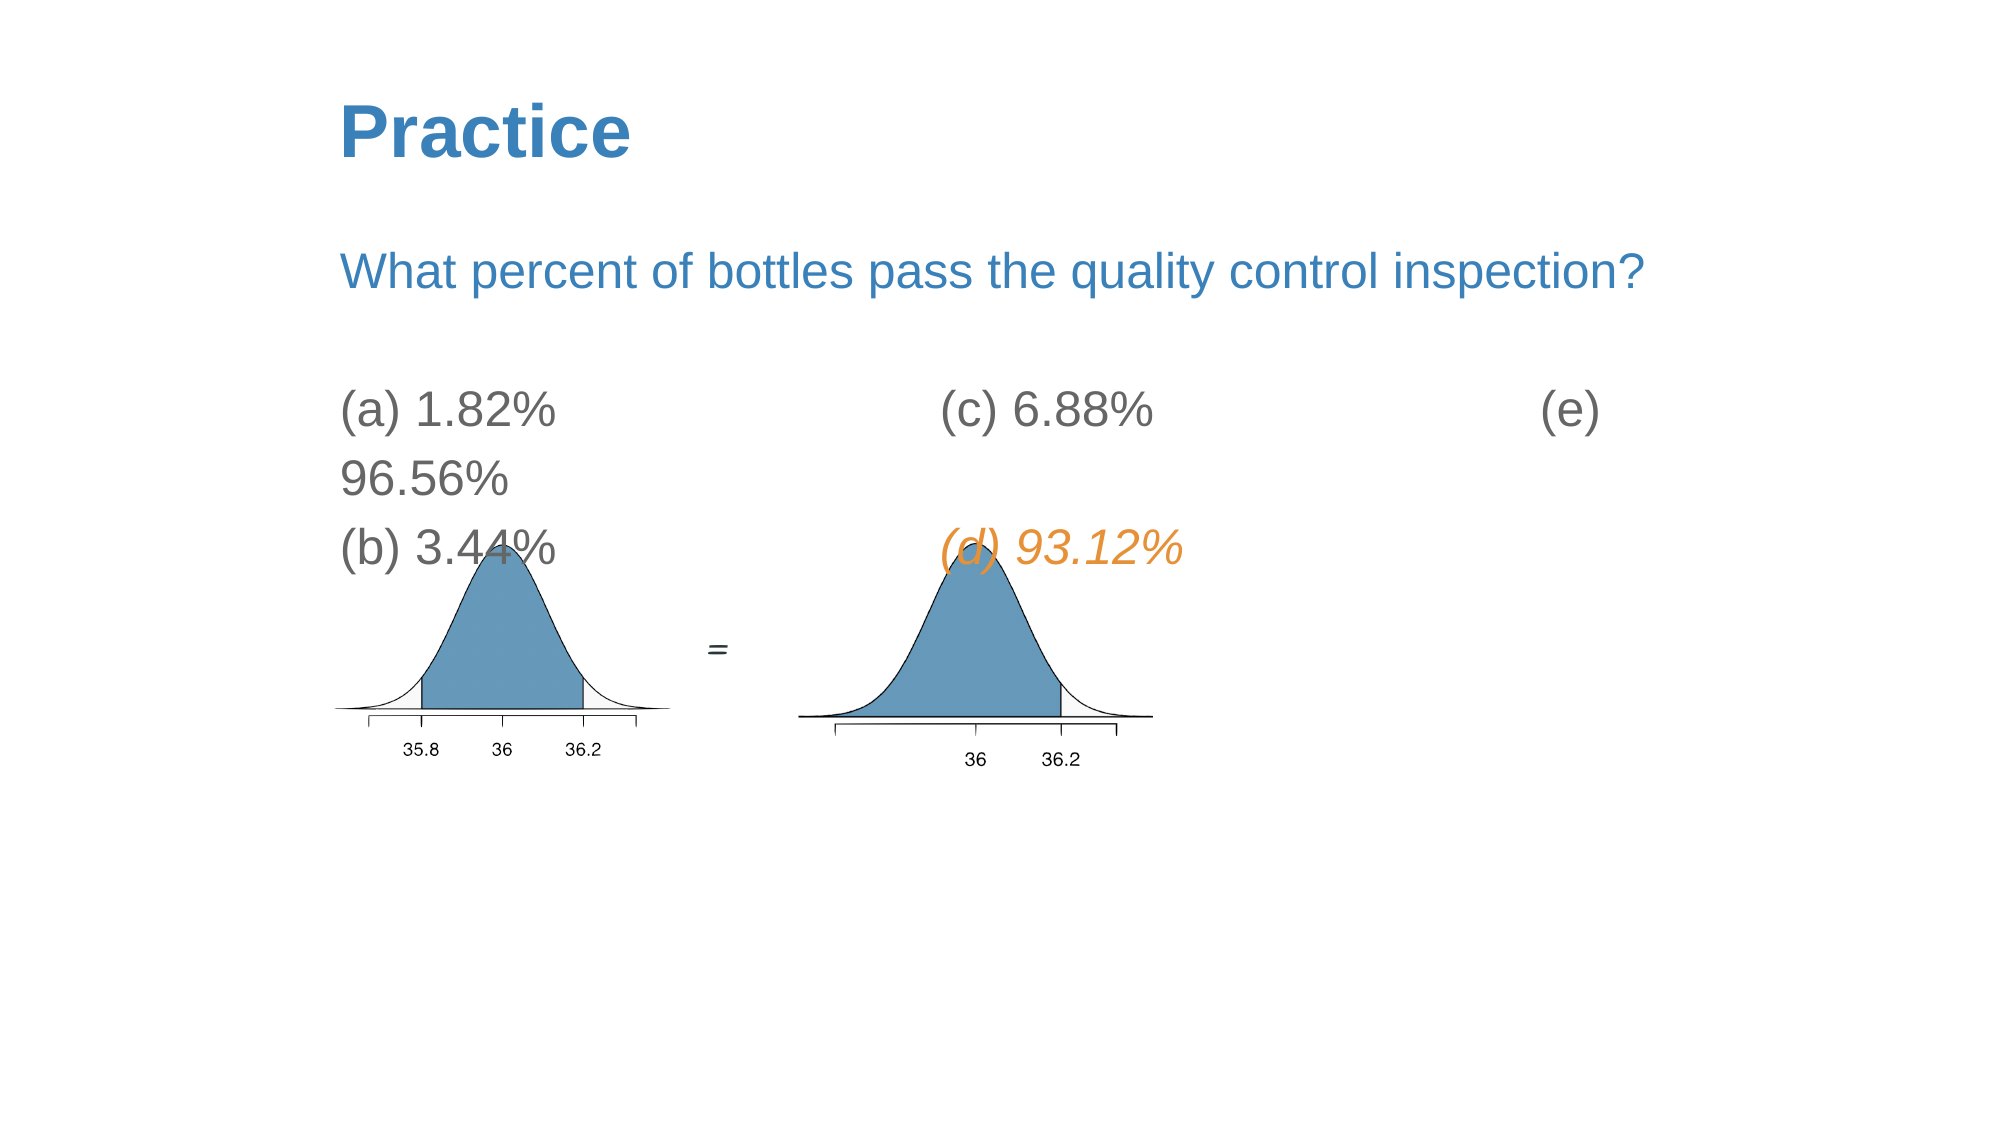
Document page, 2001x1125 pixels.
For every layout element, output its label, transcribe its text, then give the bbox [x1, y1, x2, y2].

list What percent of bottles pass the quality control inspection? (a) 1.82% (c) 6.88% (e) 96.56% (b) 3.44% (d) 93.12% [325, 214, 1675, 518]
title Practice [324, 0, 1675, 188]
picture [324, 523, 1180, 779]
